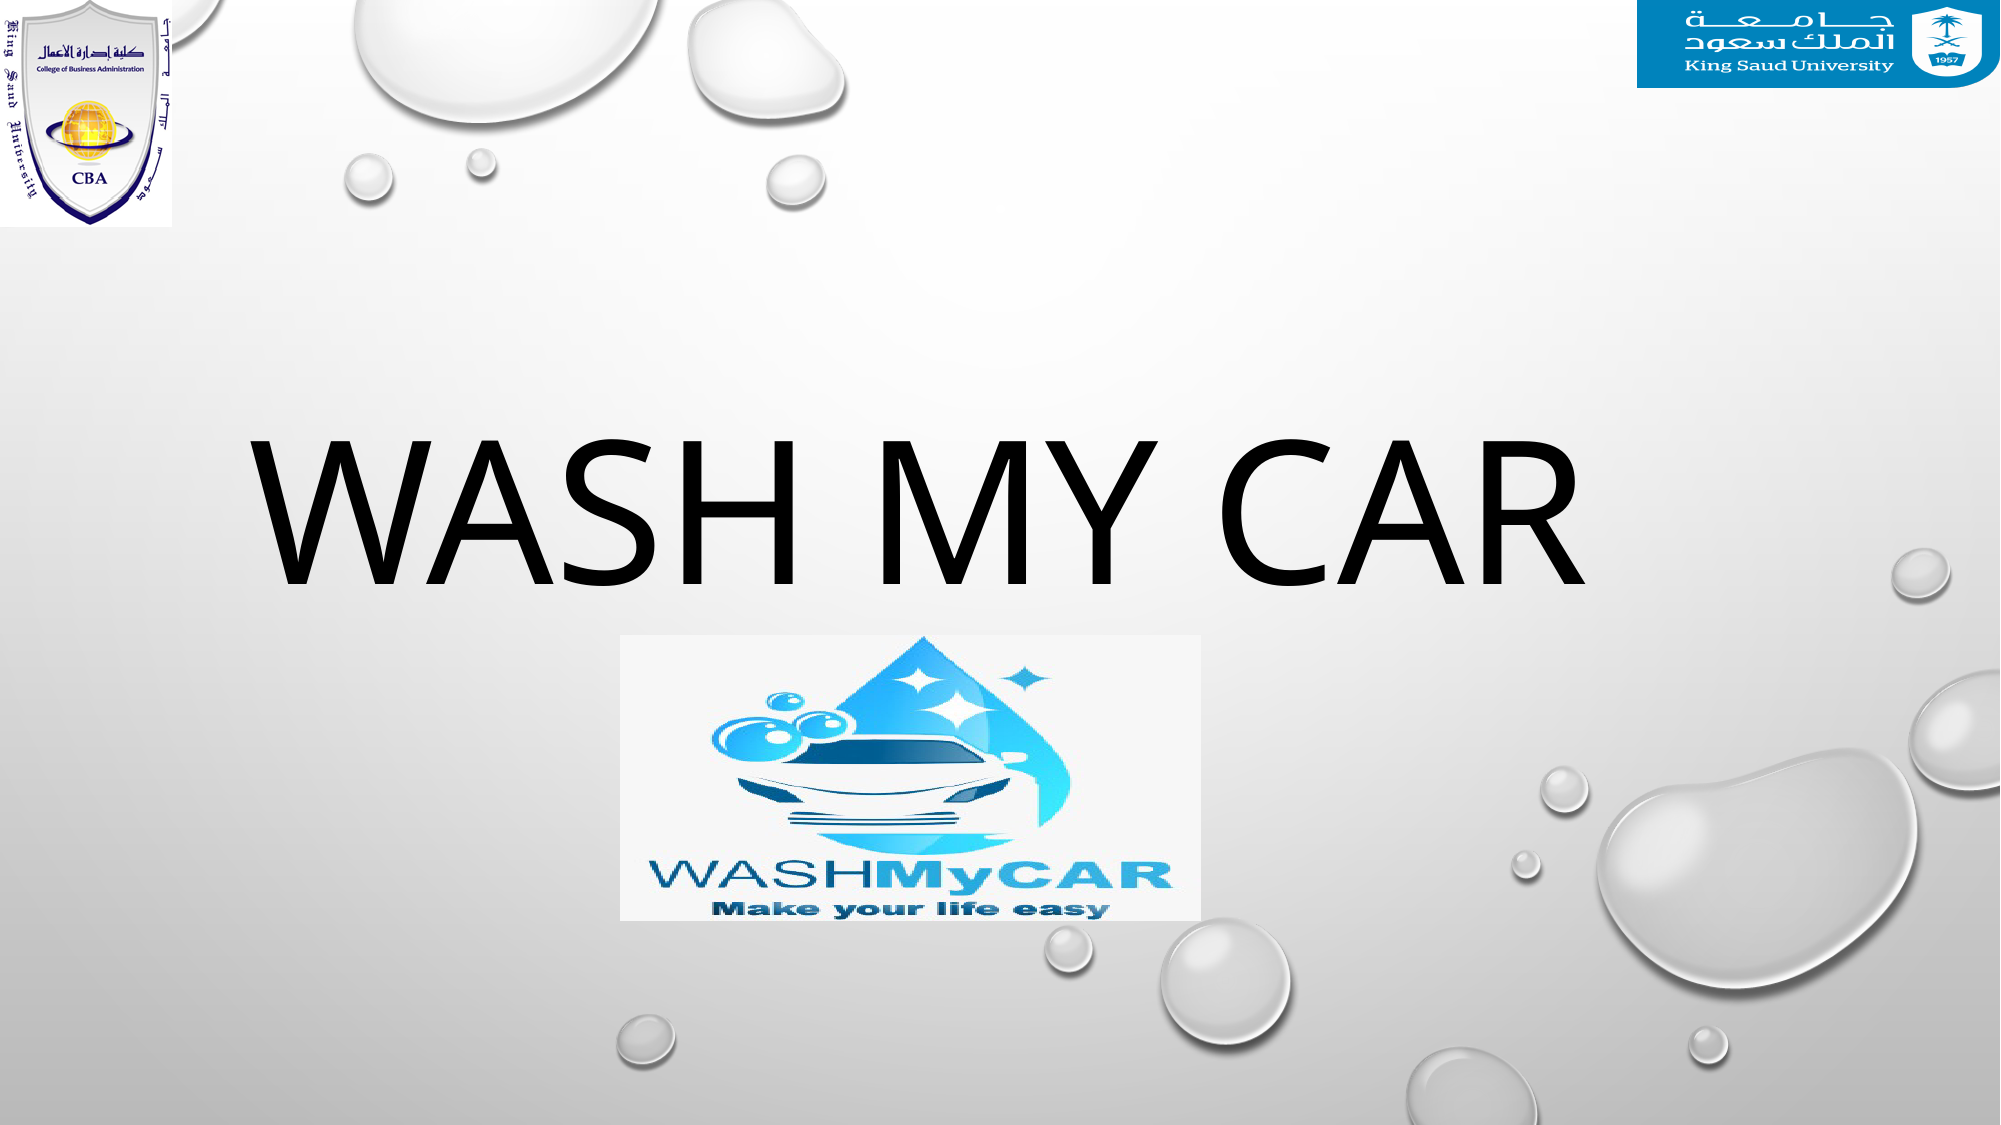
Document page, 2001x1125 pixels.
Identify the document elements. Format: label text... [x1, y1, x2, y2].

picture [1820, 35, 1824, 48]
picture [1735, 44, 1747, 48]
picture [1913, 8, 1981, 76]
picture [0, 0, 2000, 1125]
picture [1889, 35, 1893, 48]
picture [1836, 35, 1840, 48]
picture [1718, 40, 1723, 51]
picture [1698, 39, 1703, 48]
picture [1886, 18, 1891, 26]
picture [1708, 40, 1714, 48]
picture [1795, 17, 1800, 26]
title Wash my car [232, 424, 1658, 635]
